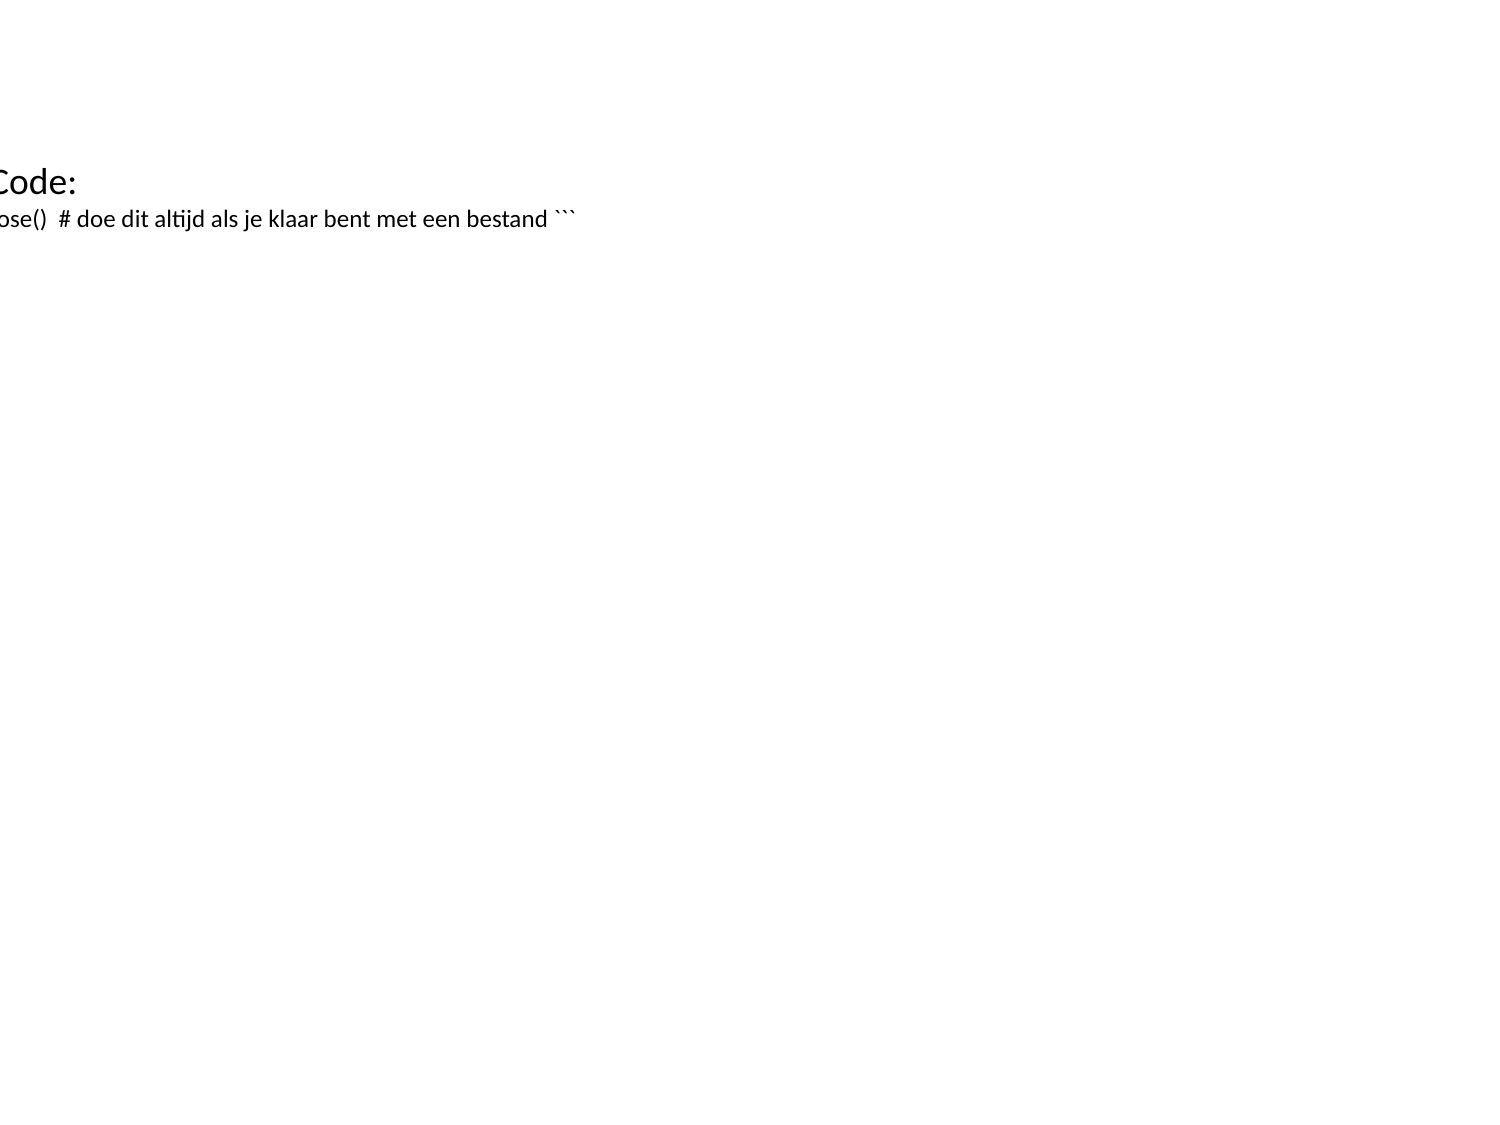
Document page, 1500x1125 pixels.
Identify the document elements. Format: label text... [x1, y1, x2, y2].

text_box Python Code: ``` my_file.close() # doe dit altijd als je klaar bent met een bestand ``` [0, 149, 593, 270]
